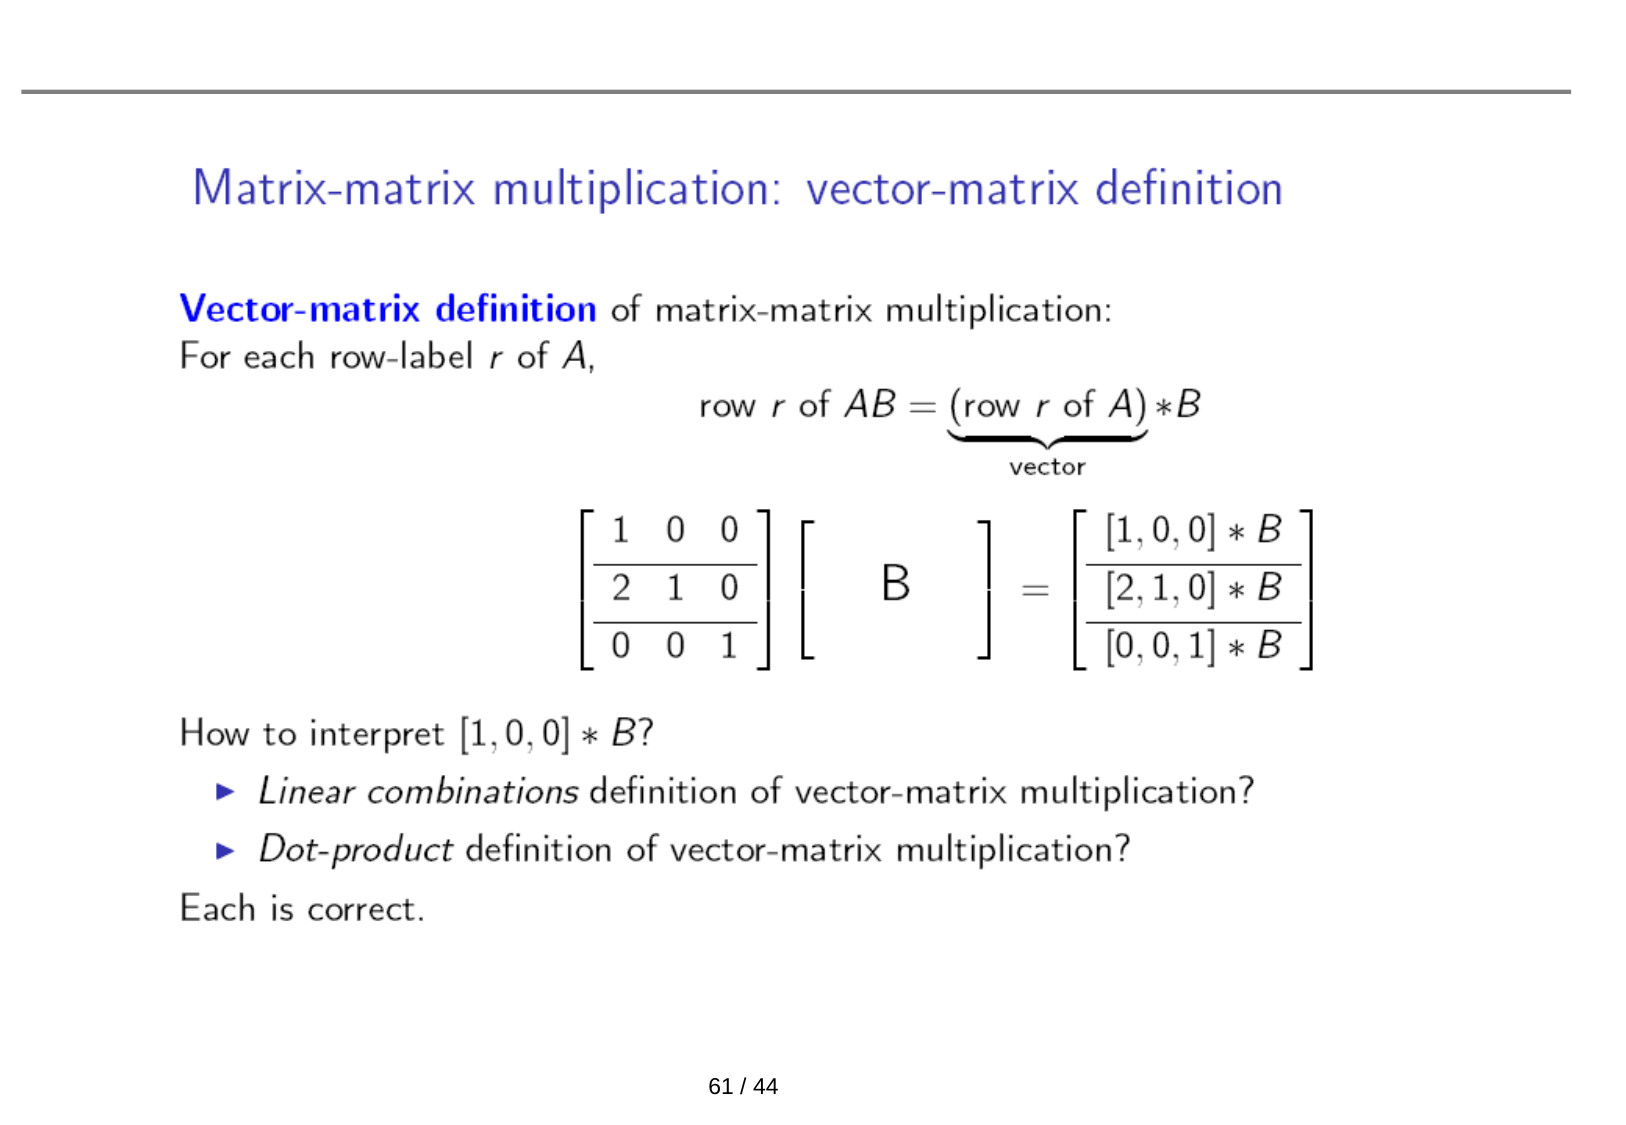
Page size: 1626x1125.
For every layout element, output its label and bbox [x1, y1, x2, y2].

picture [165, 156, 1460, 969]
